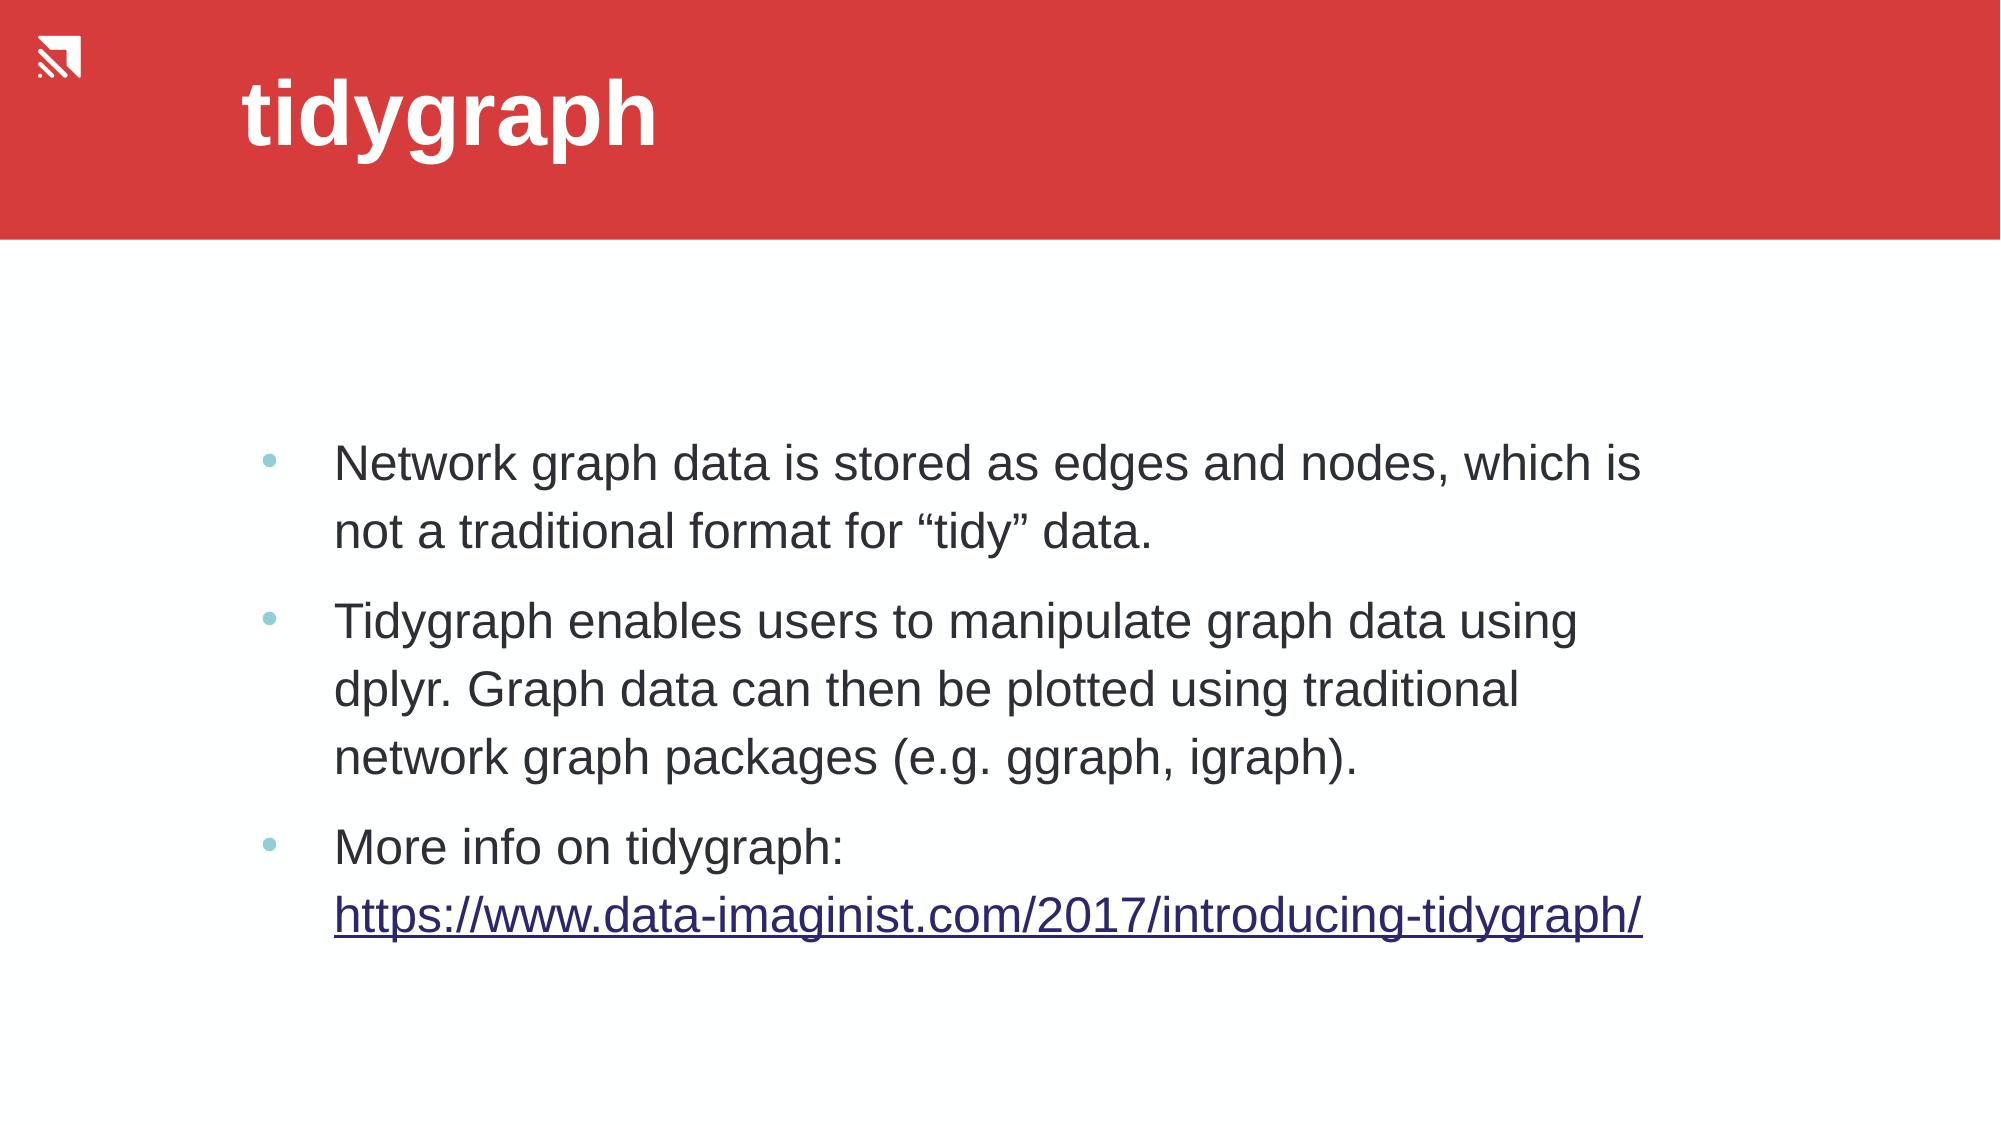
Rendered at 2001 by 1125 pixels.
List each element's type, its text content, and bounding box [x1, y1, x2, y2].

title tidygraph [227, 59, 1953, 181]
picture [33, 31, 86, 83]
list Network graph data is stored as edges and nodes, which is not a traditional format for “tidy” data. Tidygraph enables users to manipulate graph data using dplyr. Graph data can then be plotted using traditional network graph packages (e.g. ggraph, igraph). More info on tidygraph: https://www.data-imaginist.com/2017/introducing-tidygraph/ [243, 239, 1704, 1125]
